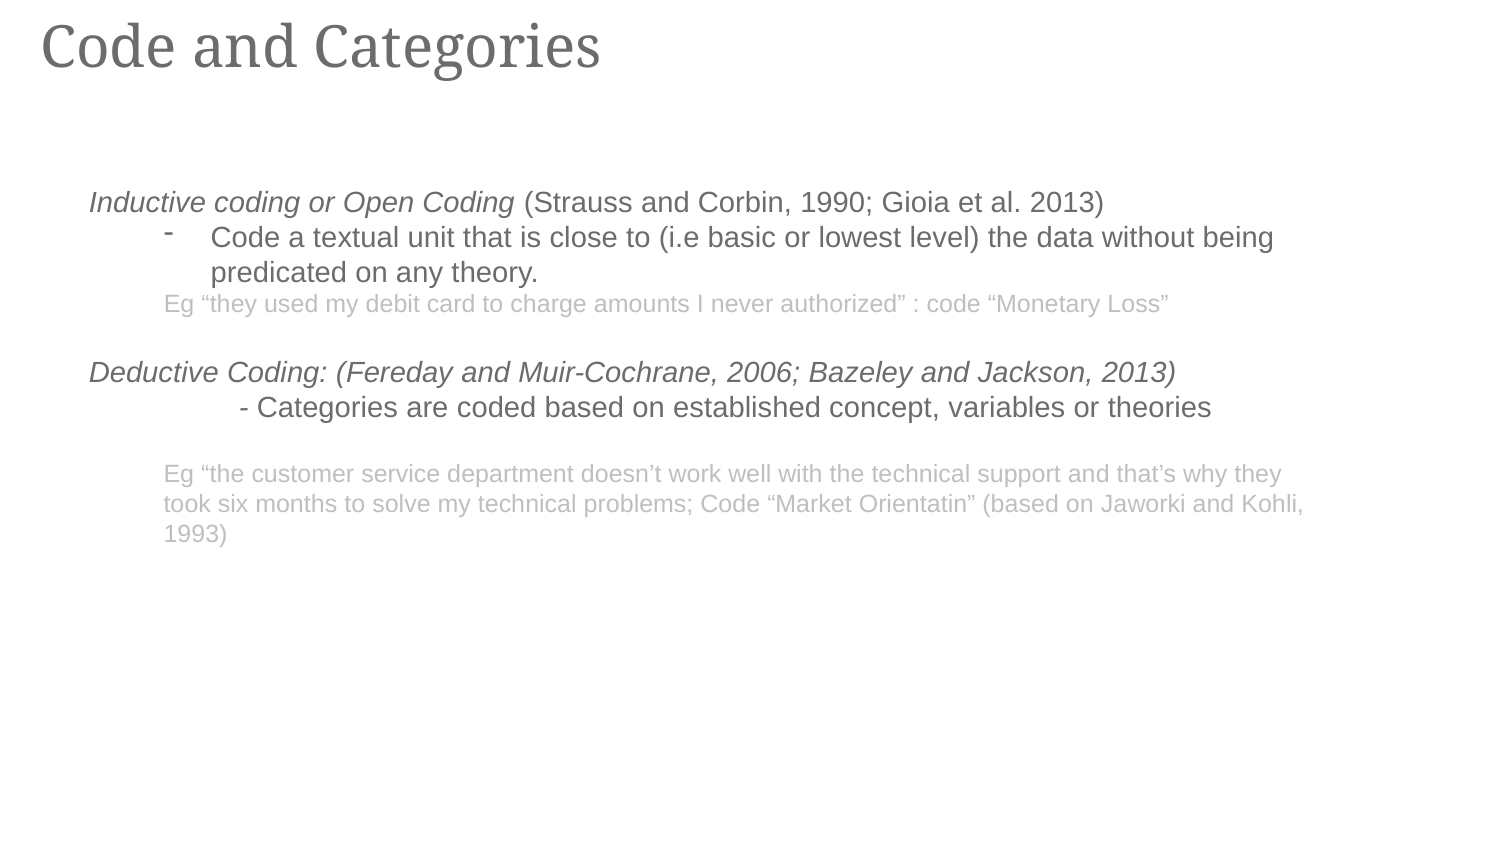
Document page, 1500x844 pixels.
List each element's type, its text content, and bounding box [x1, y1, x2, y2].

list Code and Categories [0, 6, 1282, 91]
text_box Inductive coding or Open Coding (Strauss and Corbin, 1990; Gioia et al. 2013) Code a textual unit that is close to (i.e basic or lowest level) the data without being predicated on any theory. Eg “they used my debit card to charge amounts I never authorized” : code “Monetary Loss” Deductive Coding: (Fereday and Muir-Cochrane, 2006; Bazeley and Jackson, 2013) - Categories are coded based on established concept, variables or theories Eg “the customer service department doesn’t work well with the technical support and that’s why they took six months to solve my technical problems; Code “Market Orientatin” (based on Jaworki and Kohli, 1993) [48, 179, 1328, 760]
